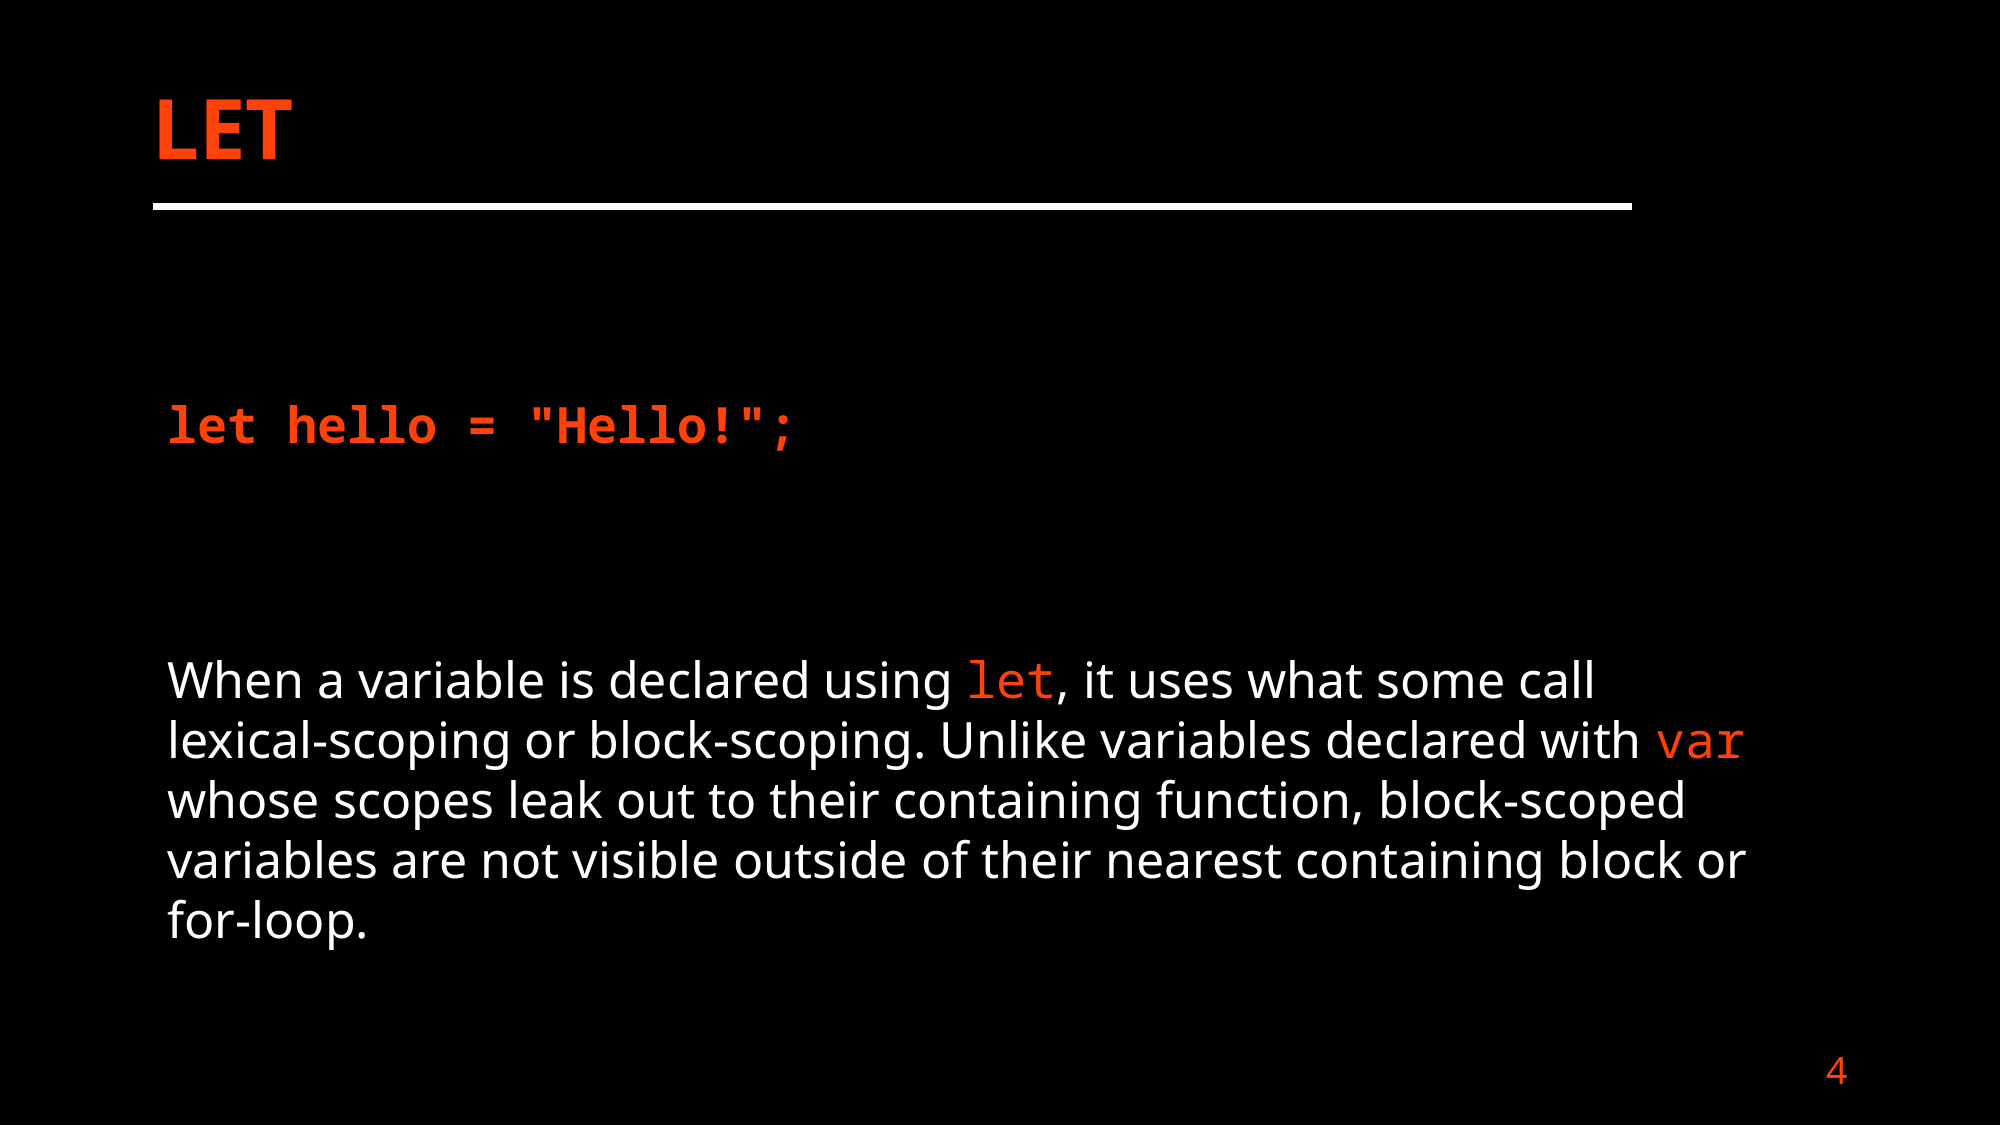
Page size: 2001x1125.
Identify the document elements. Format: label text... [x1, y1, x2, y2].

slide_number 4 [1412, 1042, 1863, 1103]
title LET [137, 59, 1863, 207]
text_box When a variable is declared using let, it uses what some call lexical-scoping or block-scoping. Unlike variables declared with var whose scopes leak out to their containing function, block-scoped variables are not visible outside of their nearest containing block or for-loop. [152, 641, 1770, 956]
text_box let hello = "Hello!"; [152, 385, 1756, 461]
